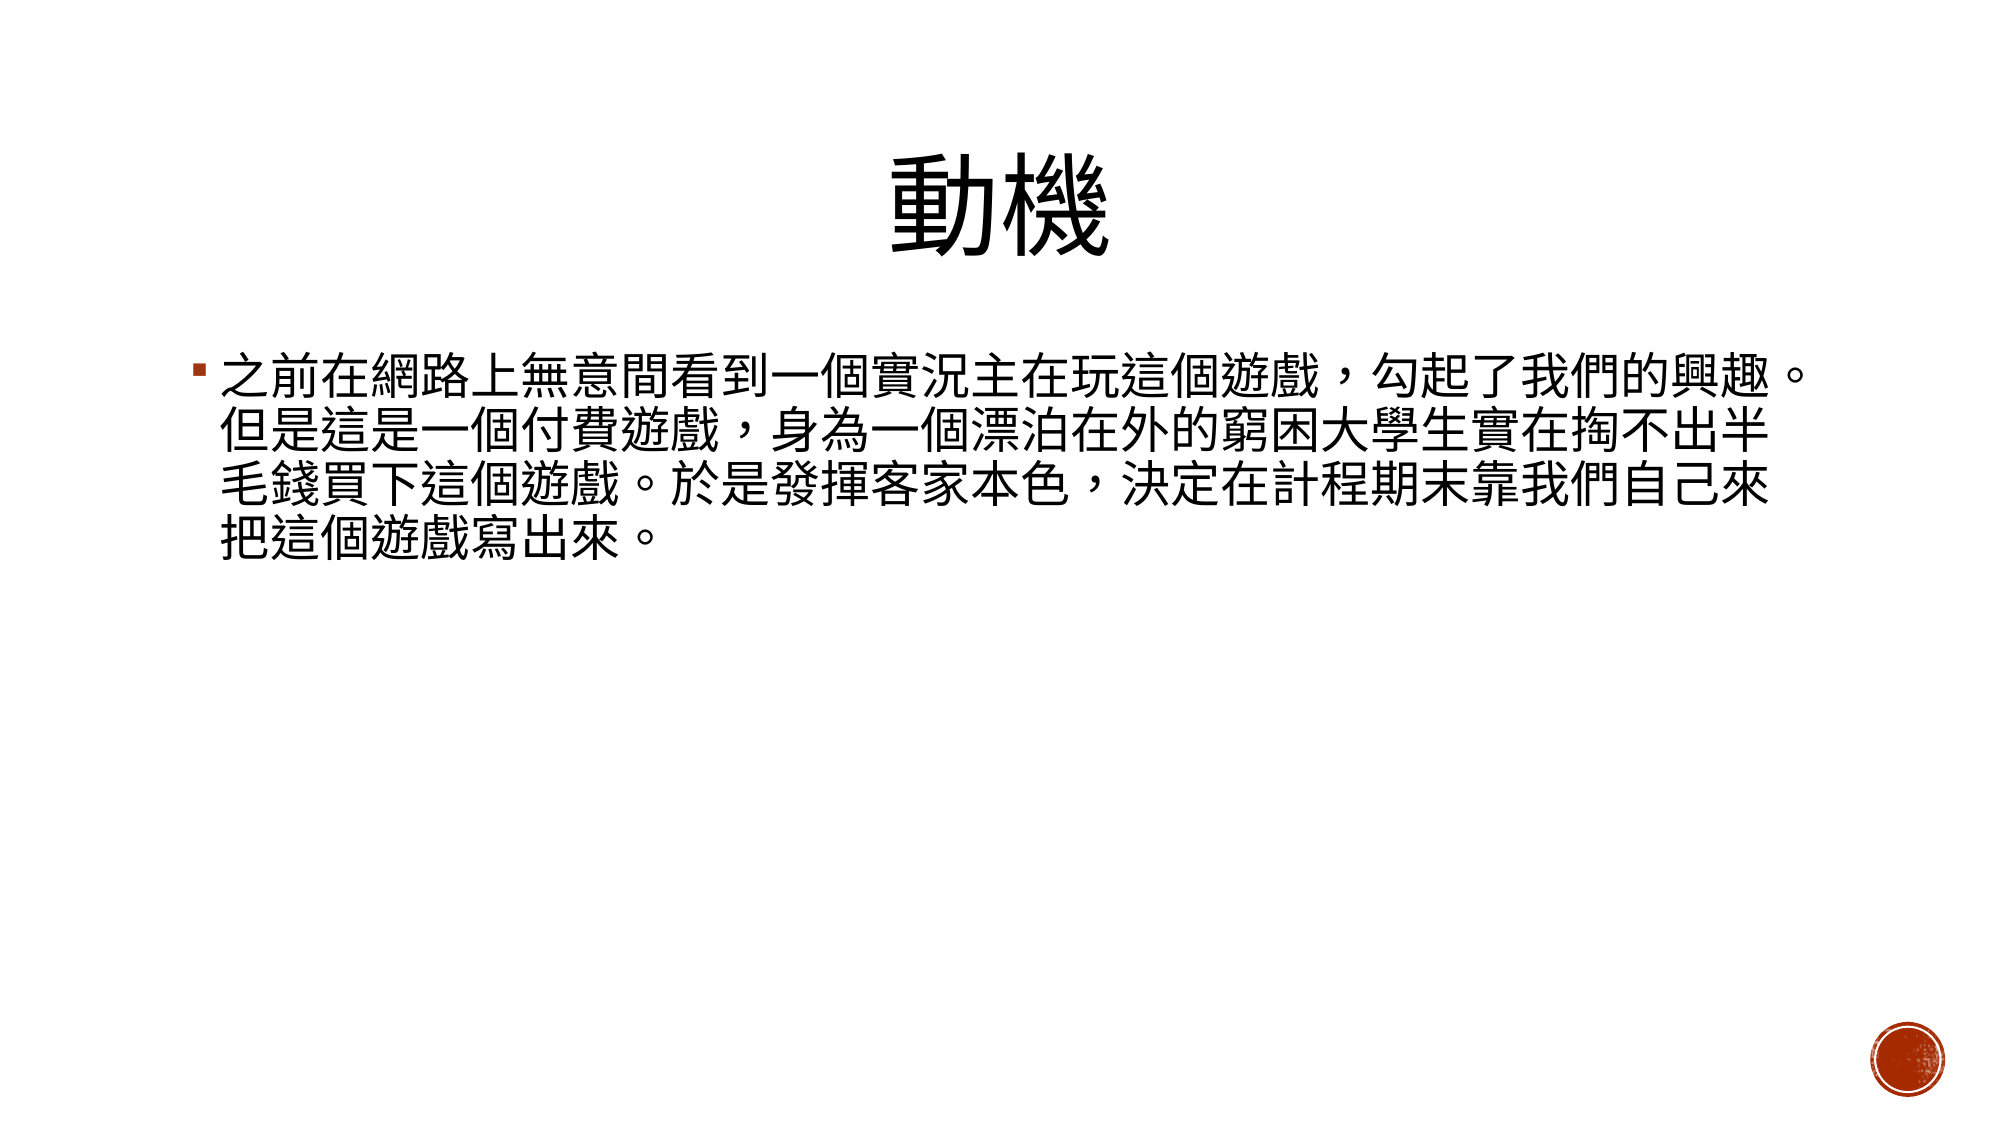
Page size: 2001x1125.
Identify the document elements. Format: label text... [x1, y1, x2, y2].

list 之前在網路上無意間看到一個實況主在玩這個遊戲，勾起了我們的興趣。但是這是一個付費遊戲，身為一個漂泊在外的窮困大學生實在掏不出半毛錢買下這個遊戲。於是發揮客家本色，決定在計程期末靠我們自己來把這個遊戲寫出來。 [174, 343, 1825, 1008]
title 動機 [175, 79, 1826, 344]
